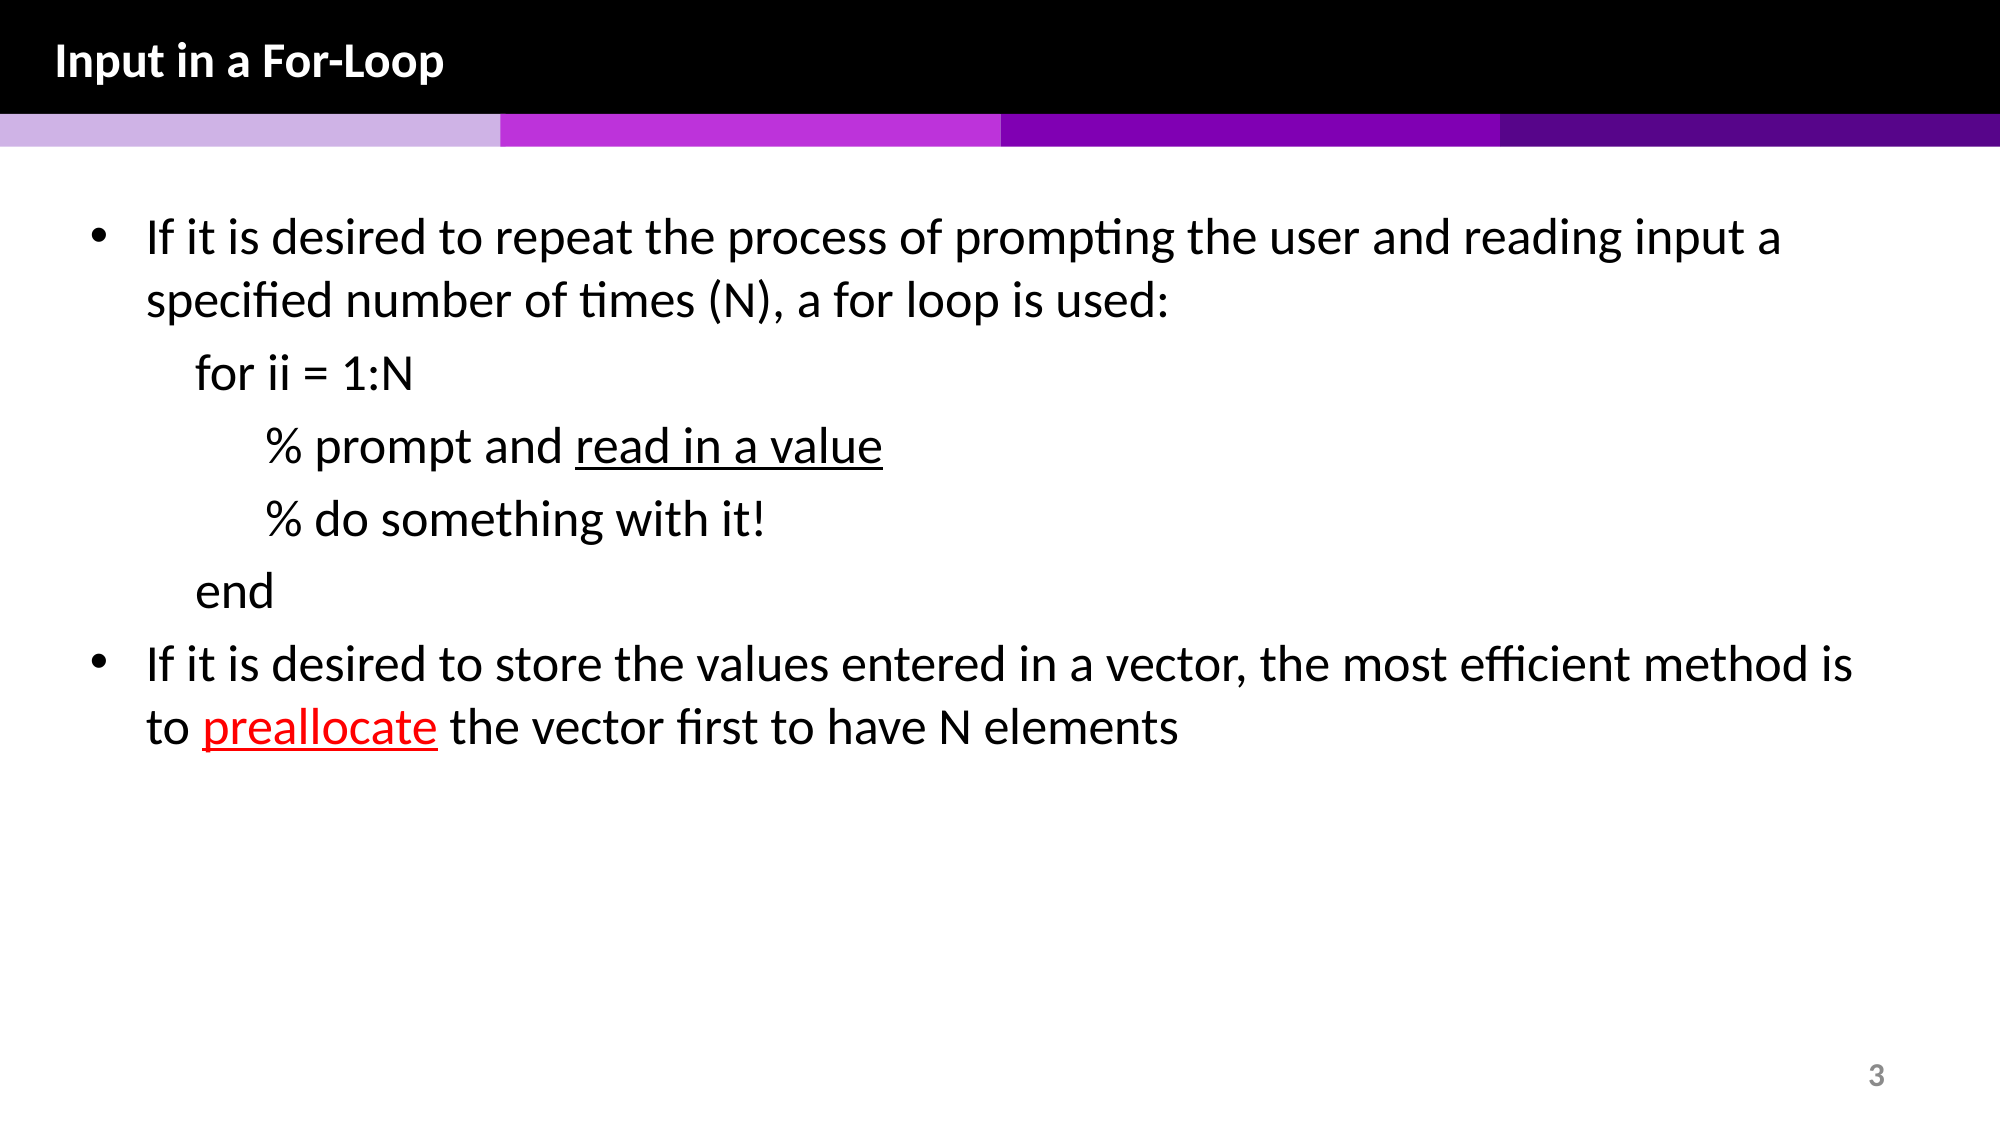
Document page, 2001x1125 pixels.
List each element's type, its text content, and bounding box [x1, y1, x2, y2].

text_box If it is desired to repeat the process of prompting the user and reading input a specified number of times (N), a for loop is used: for ii = 1:N % prompt and read in a value % do something with it! end If it is desired to store the values entered in a vector, the most efficient method is to preallocate the vector first to have N elements [74, 195, 1893, 916]
list Input in a For-Loop [39, 1, 1964, 114]
